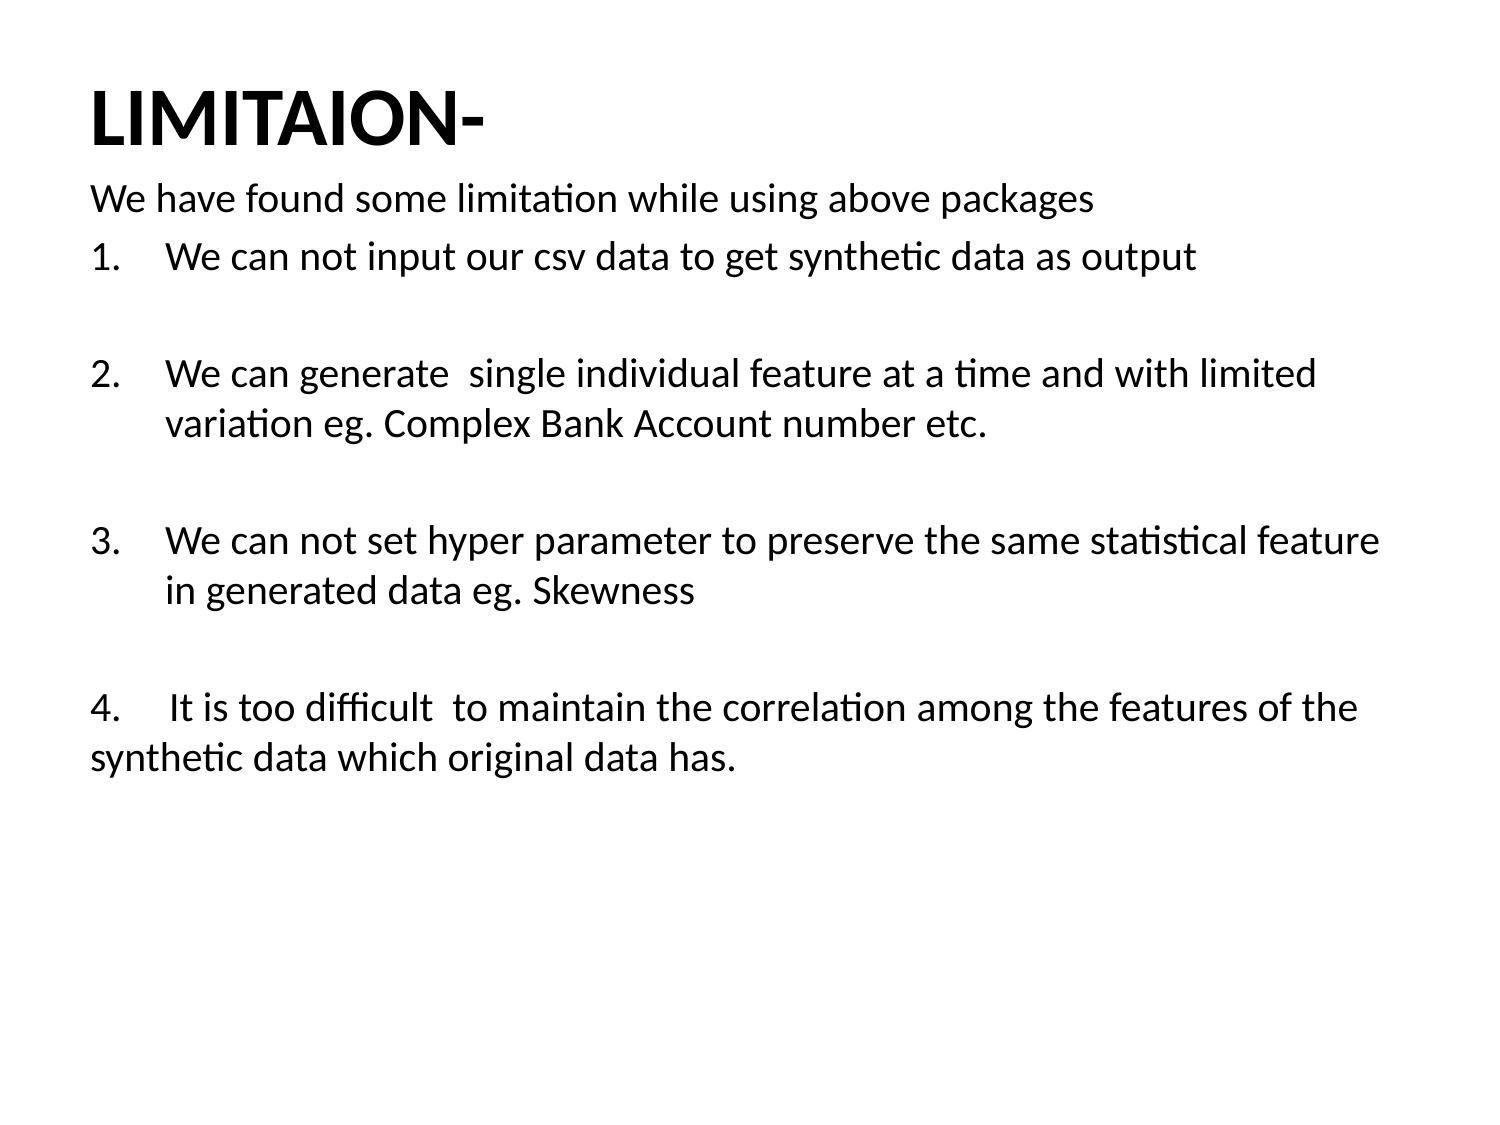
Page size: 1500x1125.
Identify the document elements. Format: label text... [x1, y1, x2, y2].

list LIMITAION- We have found some limitation while using above packages We can not input our csv data to get synthetic data as output We can generate single individual feature at a time and with limited variation eg. Complex Bank Account number etc. We can not set hyper parameter to preserve the same statistical feature in generated data eg. Skewness 4. It is too difficult to maintain the correlation among the features of the synthetic data which original data has. [75, 54, 1425, 1071]
